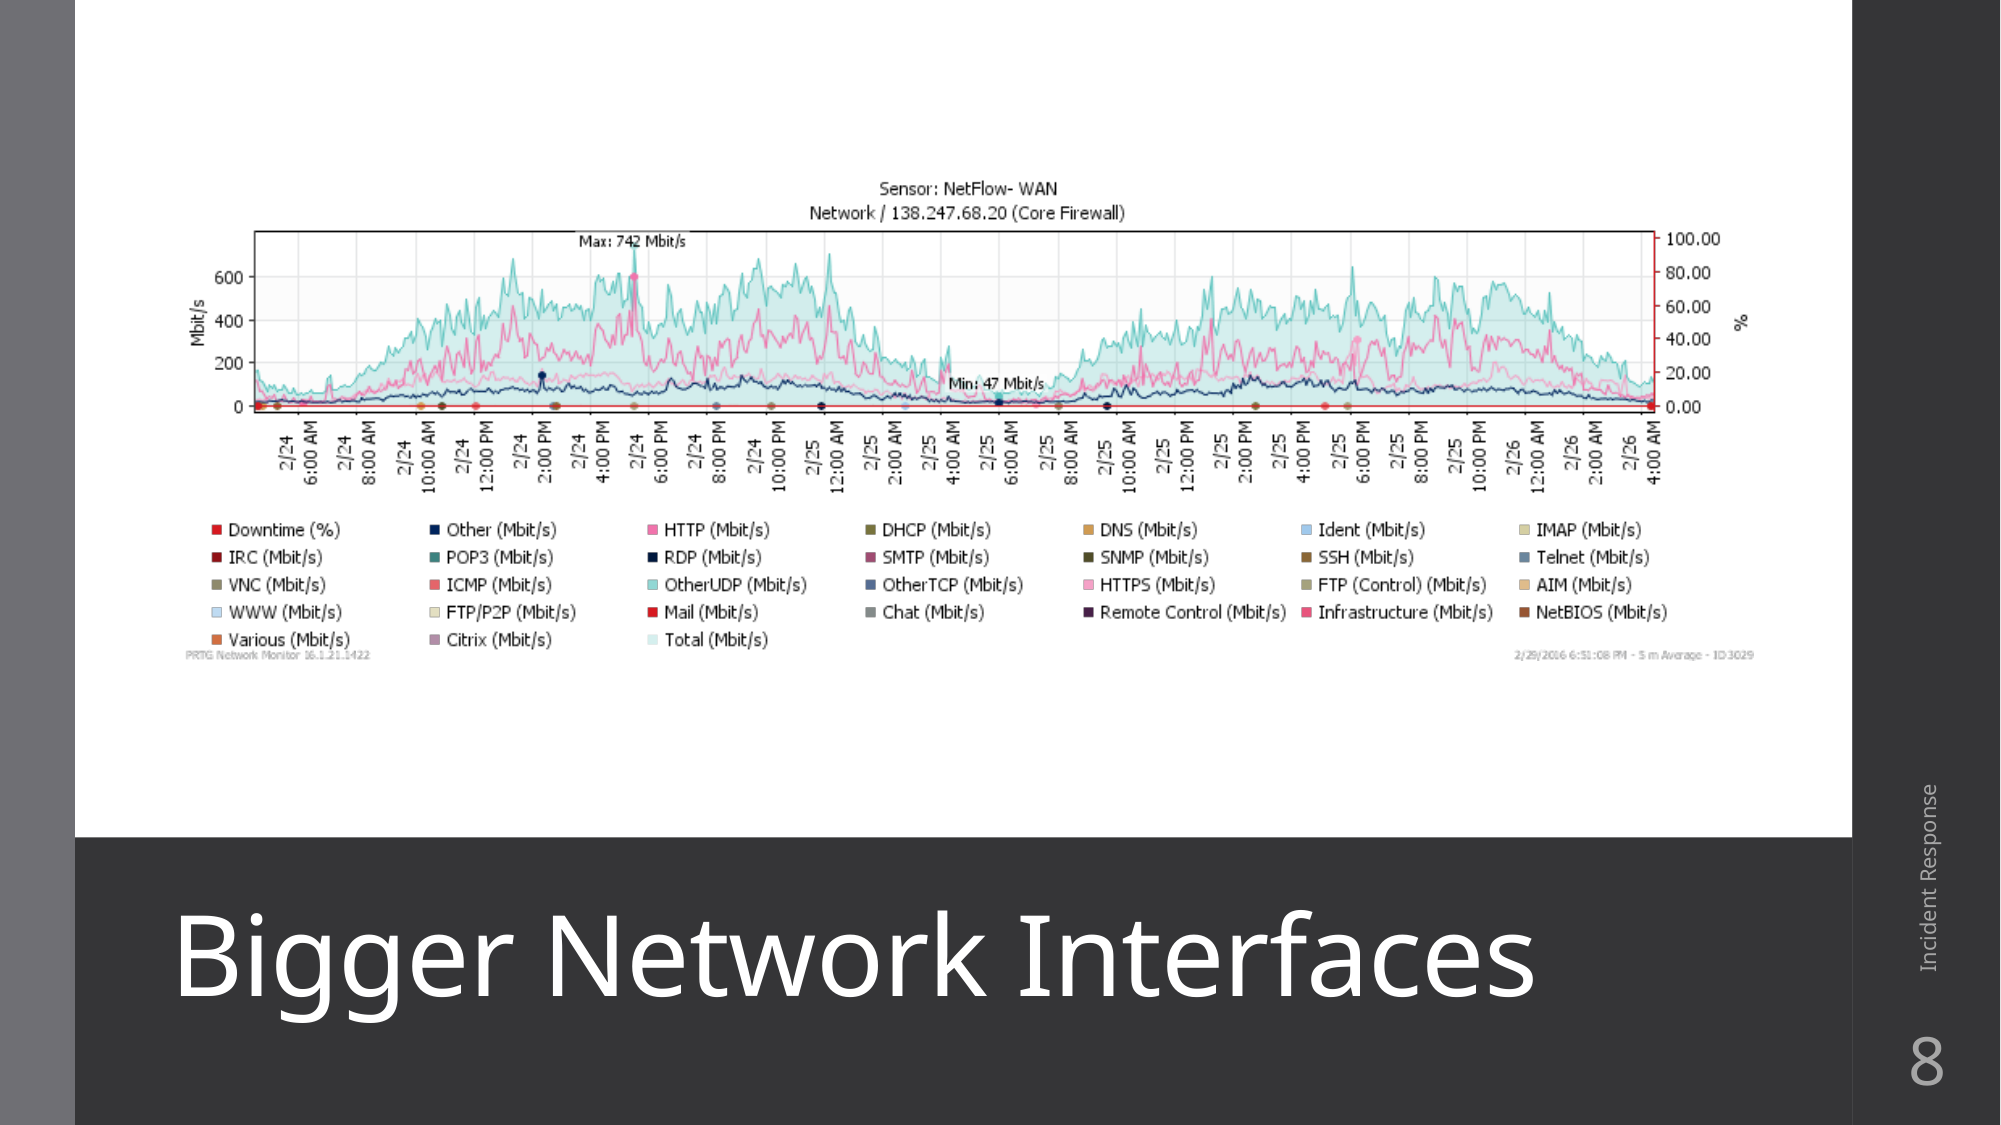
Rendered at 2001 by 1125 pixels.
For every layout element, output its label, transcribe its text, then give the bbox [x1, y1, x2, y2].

slide_number 8 [1852, 1012, 2000, 1110]
text_box [76, 0, 1851, 836]
picture [179, 176, 1755, 661]
text_box [1851, 0, 2000, 1125]
title Bigger Network Interfaces [154, 849, 1821, 1027]
text_box [76, 836, 1851, 1125]
footer Incident Response [1897, 400, 1958, 988]
text_box [0, 0, 76, 1125]
